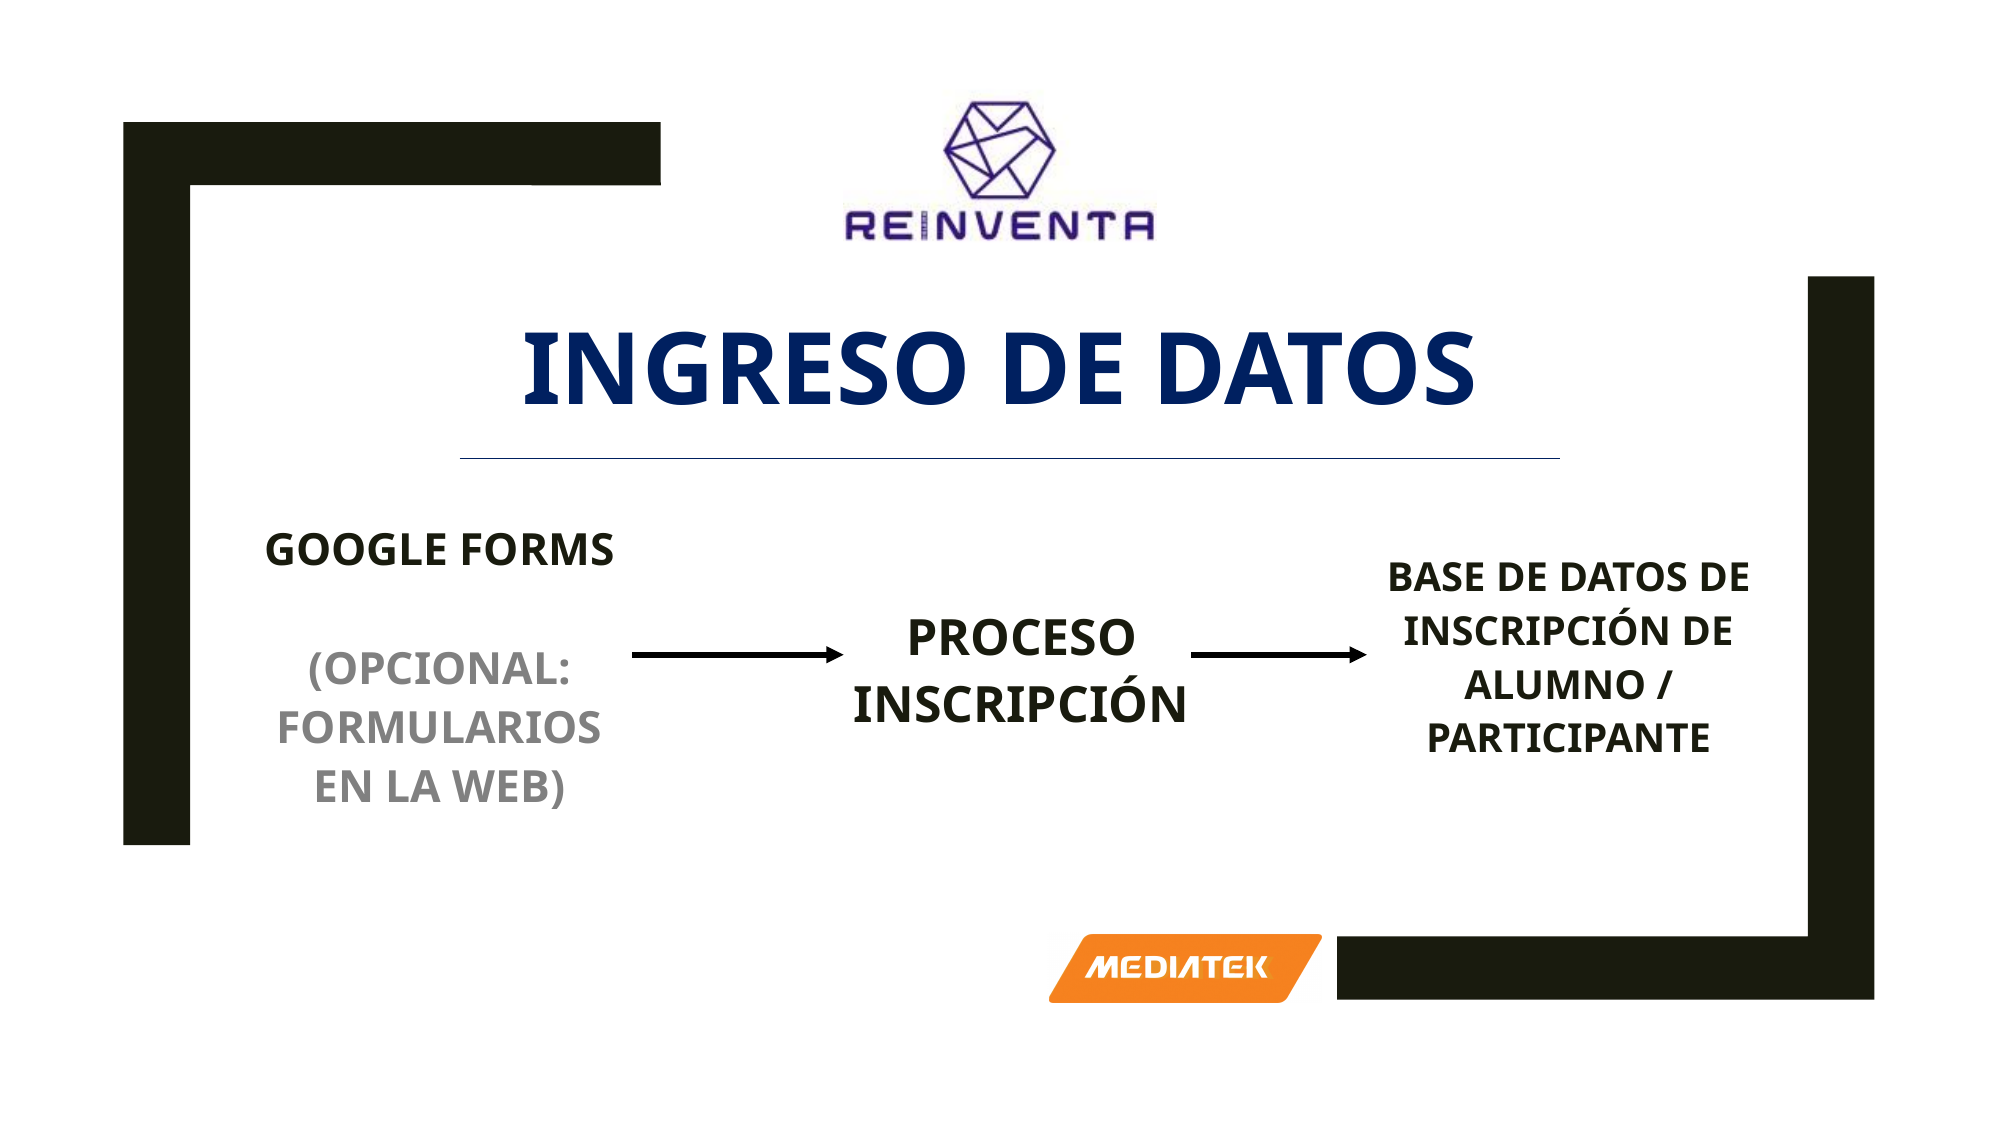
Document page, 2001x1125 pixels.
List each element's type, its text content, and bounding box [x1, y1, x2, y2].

text_box PROCESO INSCRIPCIÓN [819, 590, 1224, 750]
text_box BASE DE DATOS DE INSCRIPCIÓN DE ALUMNO / PARTICIPANTE [1366, 538, 1771, 771]
subtitle GOOGLE FORMS (OPCIONAL: FORMULARIOS EN LA WEB) [244, 507, 635, 825]
picture [1047, 932, 1322, 1003]
title Ingreso de datos [314, 303, 1686, 434]
picture [843, 15, 1157, 329]
